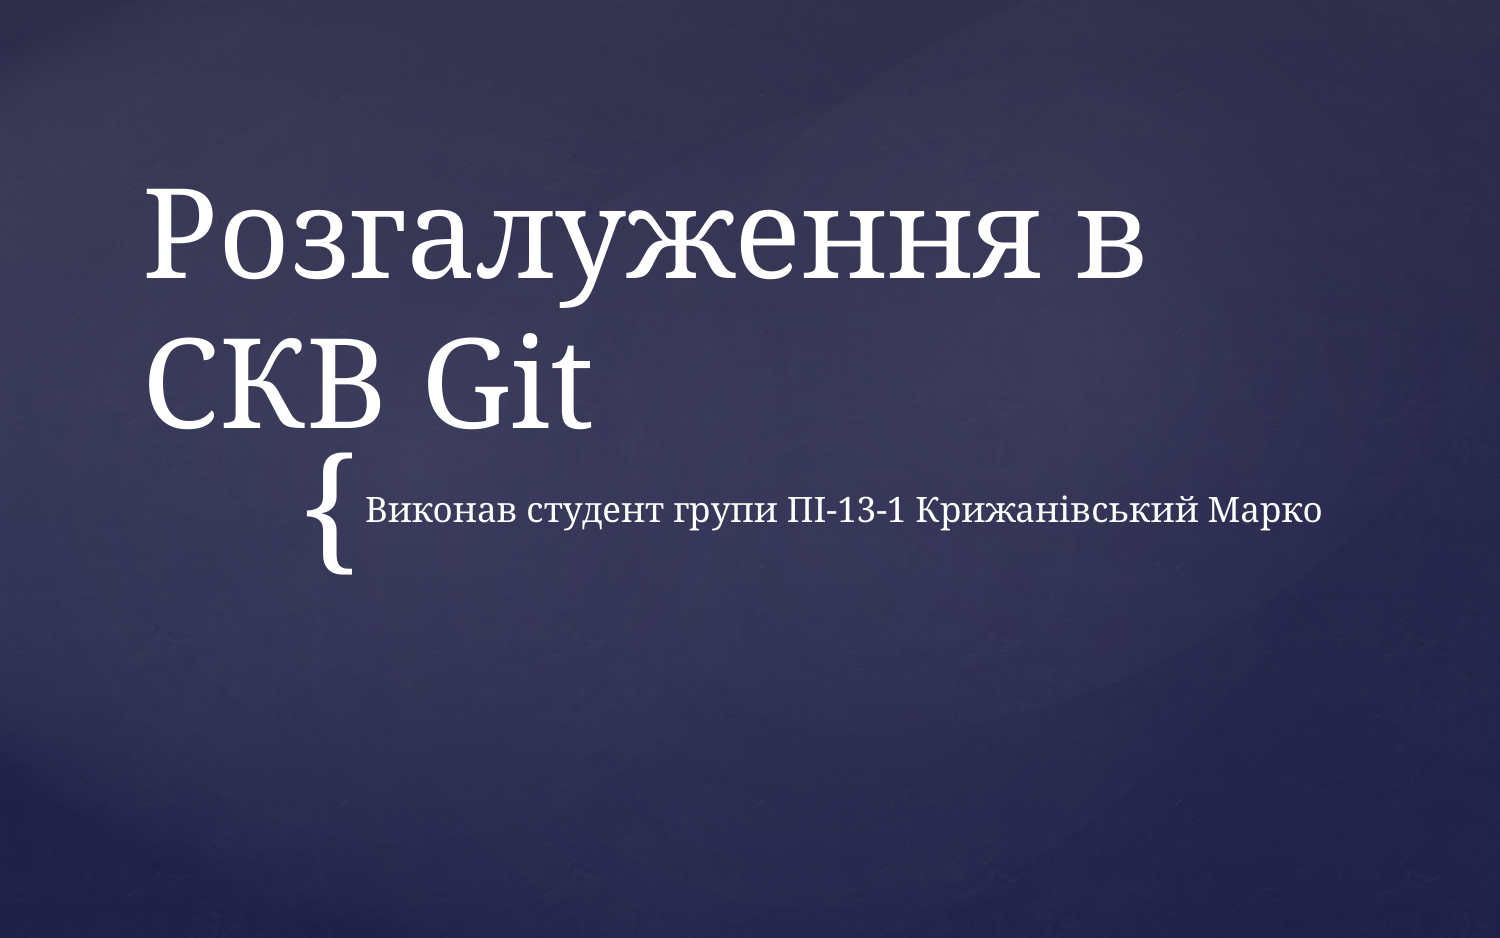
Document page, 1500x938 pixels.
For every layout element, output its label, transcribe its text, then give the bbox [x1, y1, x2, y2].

title Розгалуження в СКВ Git [127, 166, 1366, 461]
subtitle Виконав студент групи ПІ-13-1 Крижанівський Марко [350, 461, 1363, 556]
